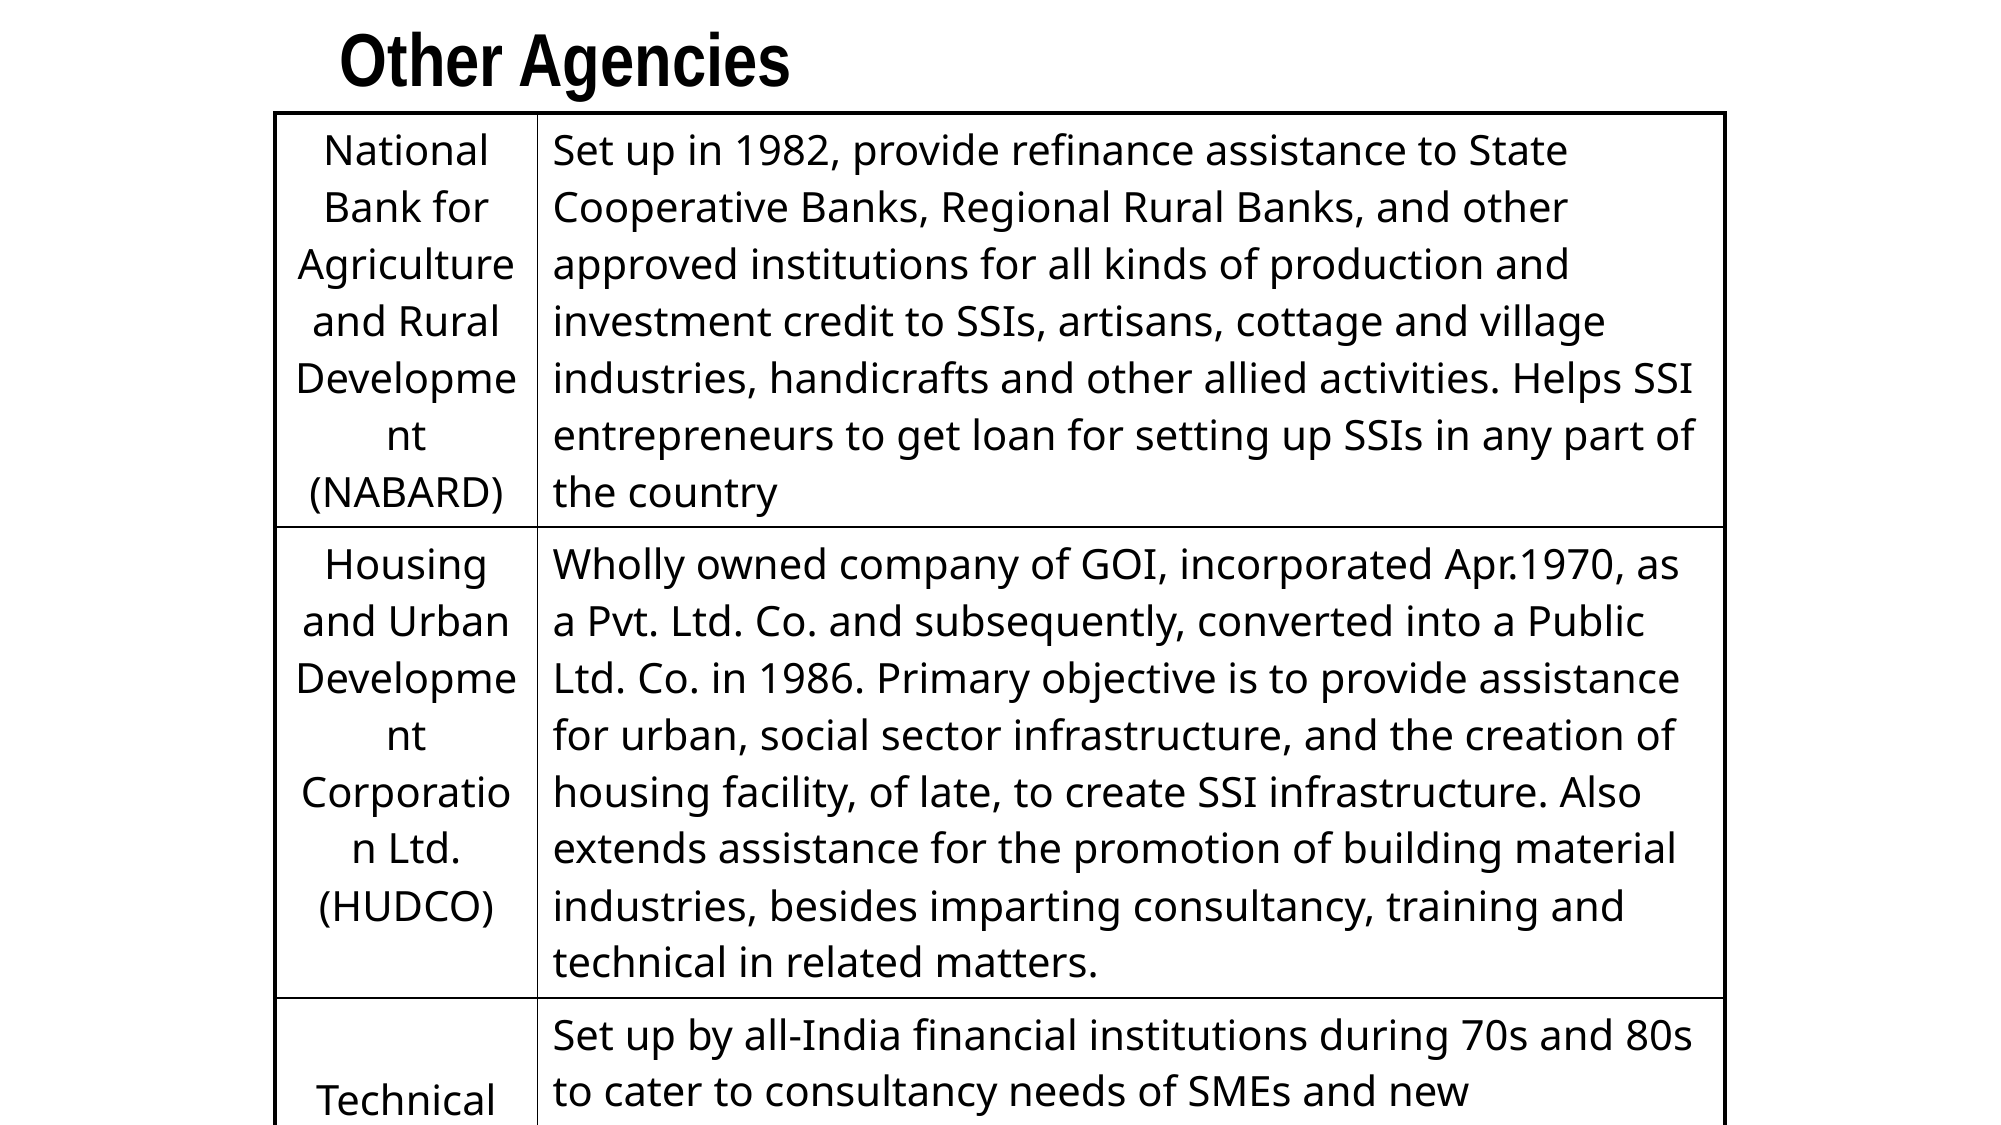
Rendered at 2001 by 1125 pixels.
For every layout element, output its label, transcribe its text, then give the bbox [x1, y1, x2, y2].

table_header National Bank for Agriculture and Rural Development (NABARD) [277, 115, 537, 526]
table_cell Housing and Urban Development Corporation Ltd. (HUDCO) [277, 528, 537, 997]
title Other Agencies [324, 0, 1675, 111]
table_header Set up in 1982, provide refinance assistance to State Cooperative Banks, Regional Rural Banks, and other approved institutions for all kinds of production and investment credit to SSIs, artisans, cottage and village industries, handicrafts and other allied activities. Helps SSI entrepreneurs to get loan for setting up SSIs in any part of the country [538, 115, 1723, 526]
table_cell Wholly owned company of GOI, incorporated Apr.1970, as a Pvt. Ltd. Co. and subsequently, converted into a Public Ltd. Co. in 1986. Primary objective is to provide assistance for urban, social sector infrastructure, and the creation of housing facility, of late, to create SSI infrastructure. Also extends assistance for the promotion of building material industries, besides imparting consultancy, training and technical in related matters. [538, 528, 1723, 997]
table_cell Set up by all-India financial institutions during 70s and 80s to cater to consultancy needs of SMEs and new entrepreneurs. Services include preparing project profiles and feasibility studies, undertaking industrial potential surveys, identifying potential entrepreneurs and provision of technical and management assistance to them, undertake market research and surveys for specific products, carrying out energy audit and energy conservatism assignment, project supervision, taking up assignments on a turnkey basis, undertaking export consultancy for EOU [538, 999, 1723, 1125]
table_cell Technical Consultancy Organizations (TCOs) [277, 999, 537, 1125]
